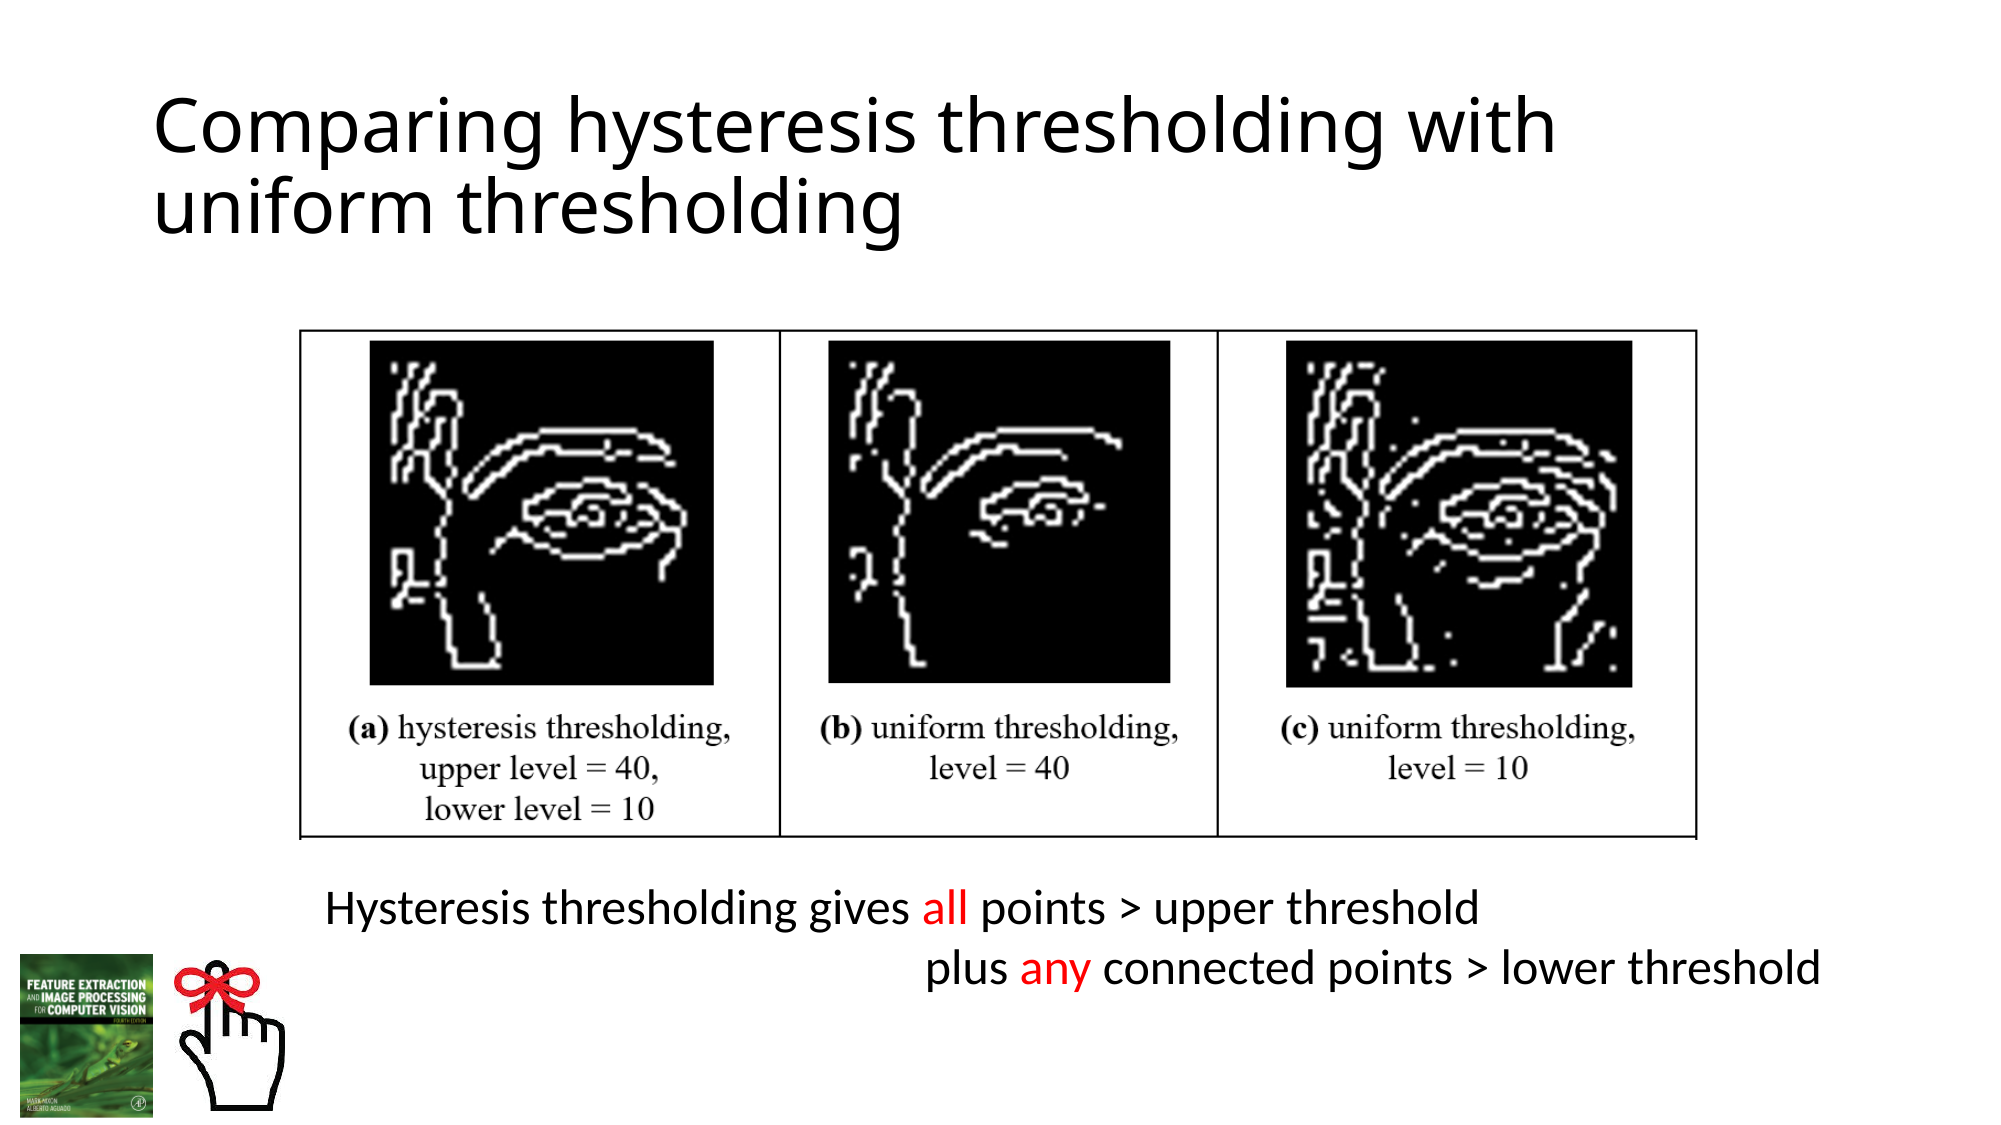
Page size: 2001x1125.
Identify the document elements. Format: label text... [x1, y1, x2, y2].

picture [20, 954, 153, 1118]
text_box Hysteresis thresholding gives all points > upper threshold plus any connected points > lower threshold [310, 867, 1838, 1003]
picture [174, 960, 285, 1111]
picture [286, 323, 1714, 840]
title Comparing hysteresis thresholding with uniform thresholding [137, 59, 1863, 278]
